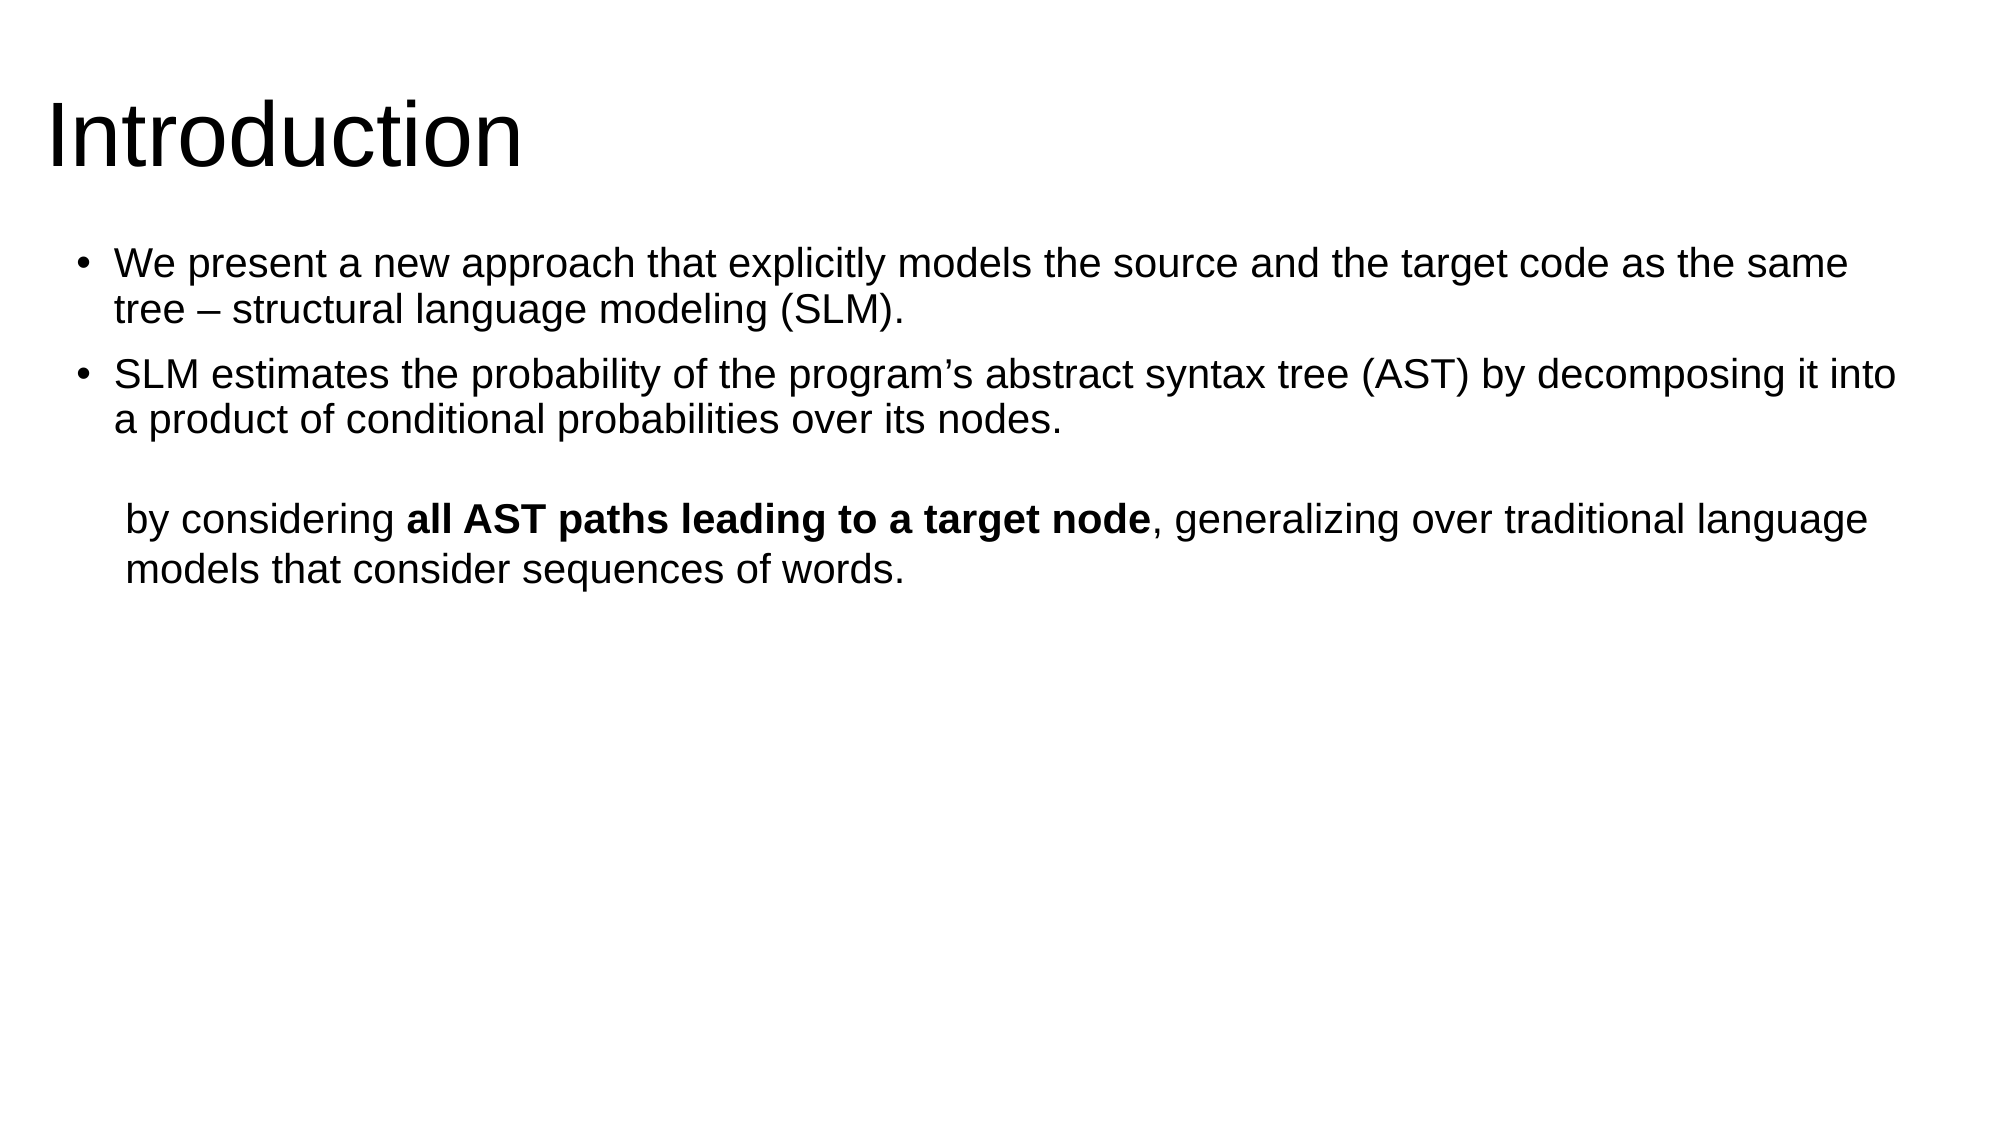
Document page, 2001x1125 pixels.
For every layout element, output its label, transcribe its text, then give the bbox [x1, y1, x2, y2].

text_box by considering all AST paths leading to a target node, generalizing over traditional language models that consider sequences of words. [110, 484, 2000, 600]
list We present a new approach that explicitly models the source and the target code as the same tree – structural language modeling (SLM). SLM estimates the probability of the program’s abstract syntax tree (AST) by decomposing it into a product of conditional probabilities over its nodes. [61, 234, 1932, 466]
title Introduction [30, 28, 1756, 246]
